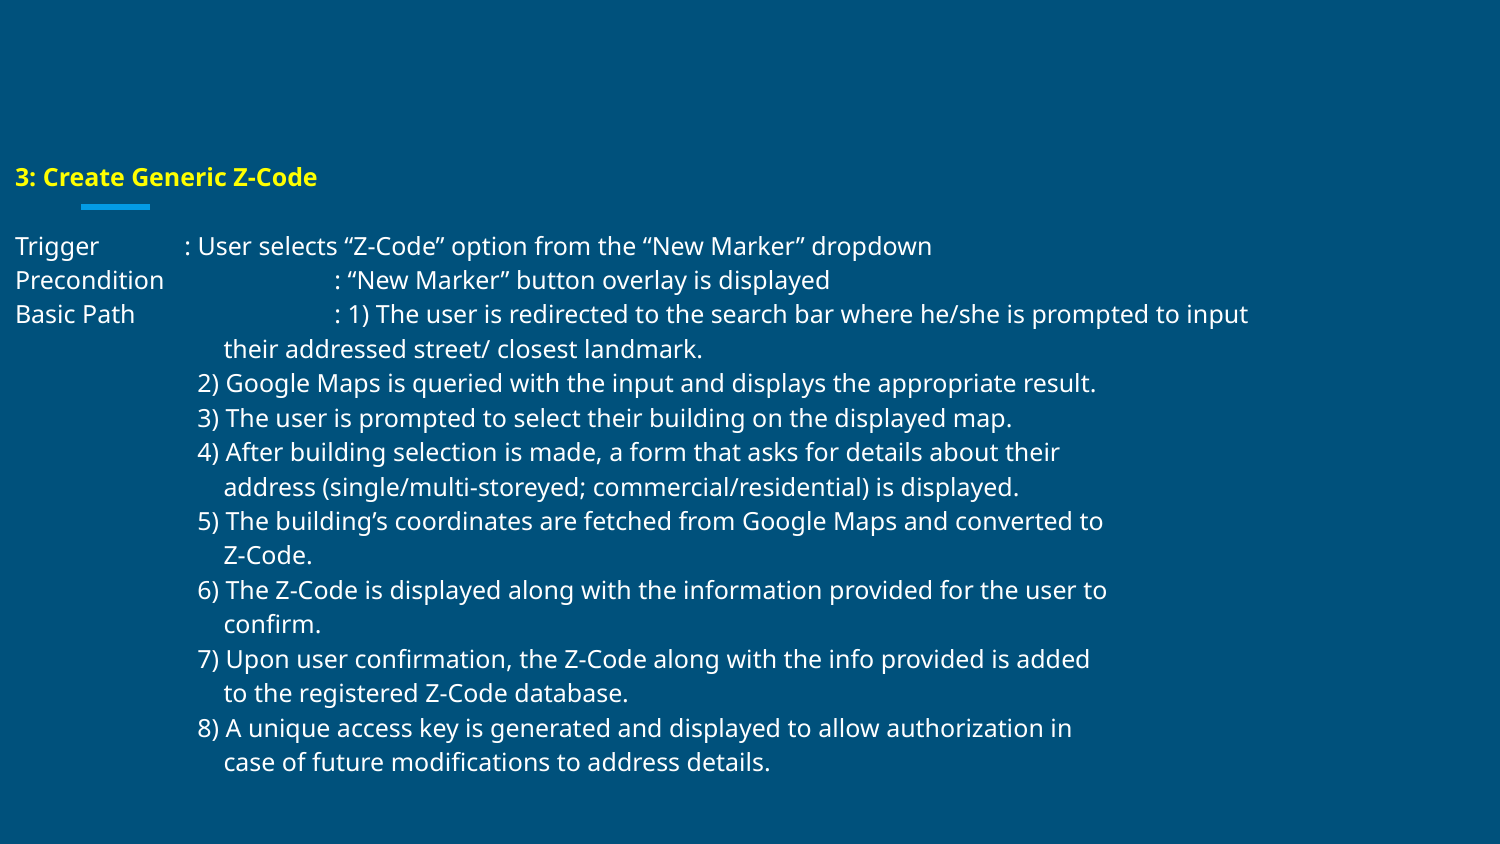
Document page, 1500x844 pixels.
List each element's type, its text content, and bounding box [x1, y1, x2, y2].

list 3: Create Generic Z-Code Trigger : User selects “Z-Code” option from the “New Marker” dropdown Precondition : “New Marker” button overlay is displayed Basic Path : 1) The user is redirected to the search bar where he/she is prompted to input their addressed street/ closest landmark. 2) Google Maps is queried with the input and displays the appropriate result. 3) The user is prompted to select their building on the displayed map. 4) After building selection is made, a form that asks for details about their address (single/multi-storeyed; commercial/residential) is displayed. 5) The building’s coordinates are fetched from Google Maps and converted to Z-Code. 6) The Z-Code is displayed along with the information provided for the user to confirm. 7) Upon user confirmation, the Z-Code along with the info provided is added to the registered Z-Code database. 8) A unique access key is generated and displayed to allow authorization in case of future modifications to address details. [0, 141, 1500, 844]
